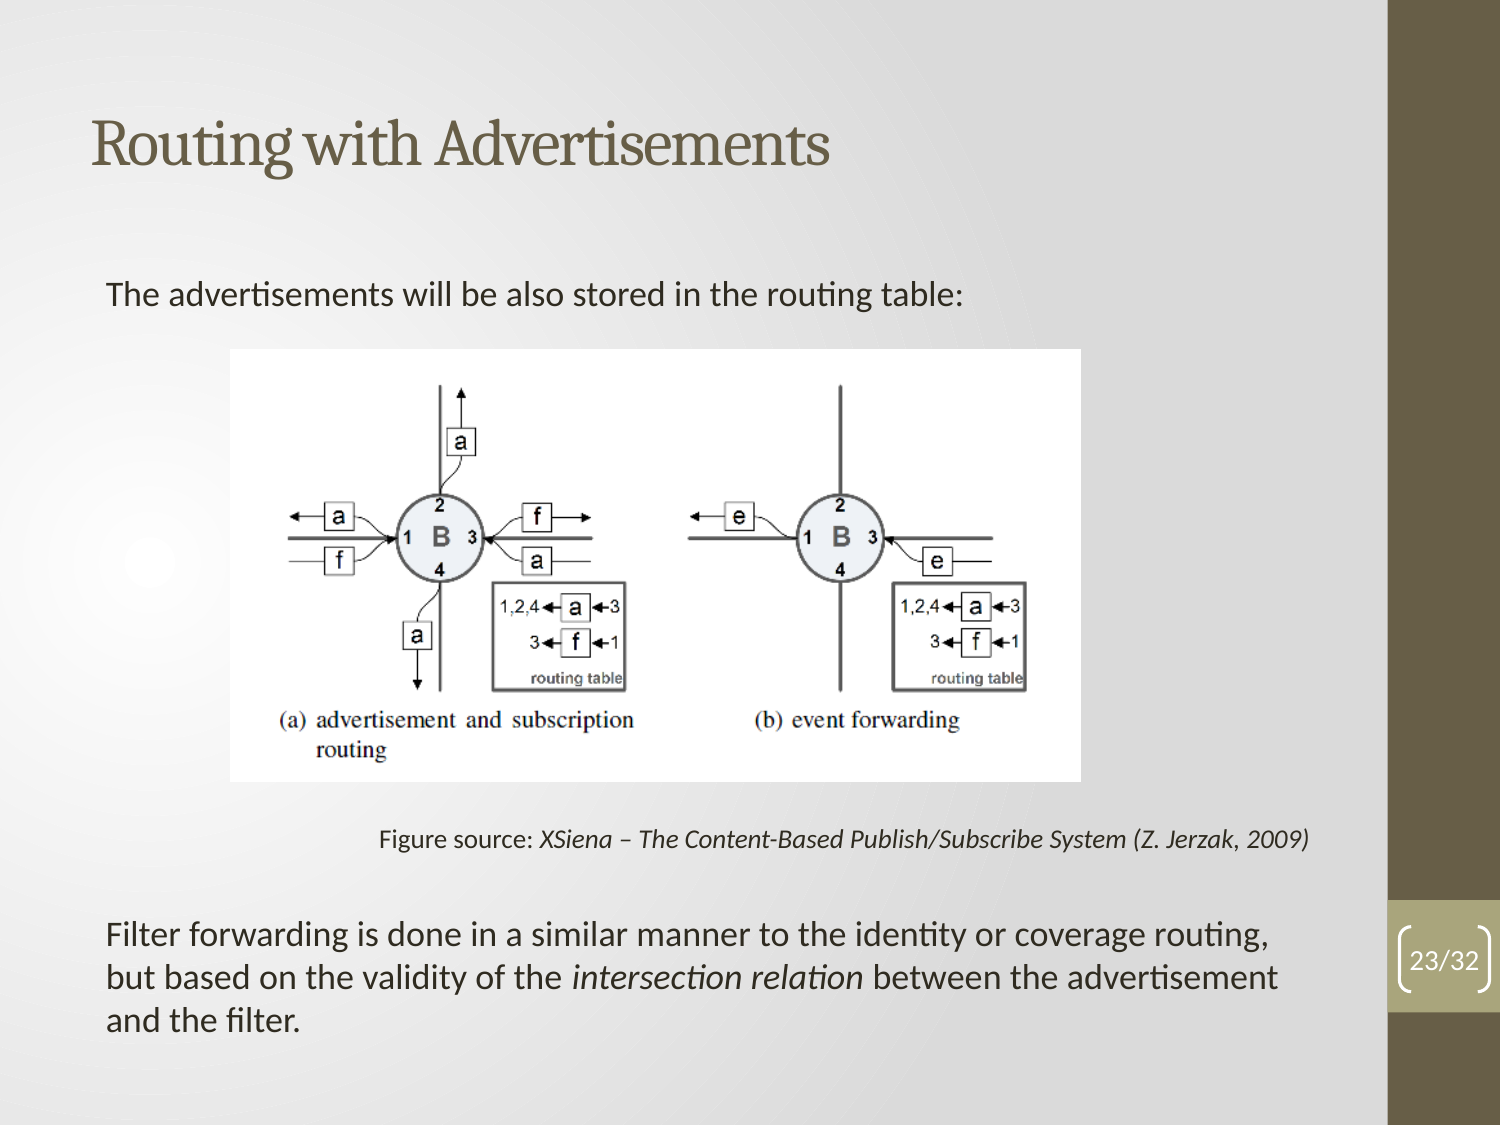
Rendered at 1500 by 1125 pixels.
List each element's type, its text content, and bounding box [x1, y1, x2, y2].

title Routing with Advertisements [75, 45, 1325, 233]
slide_number 23/32 [1397, 925, 1492, 994]
list The advertisements will be also stored in the routing table: Figure source: XSiena – The Content-Based Publish/Subscribe System (Z. Jerzak, 2009) Filter forwarding is done in a similar manner to the identity or coverage routing, but based on the validity of the intersection relation between the advertisement and the filter. [75, 262, 1325, 1050]
picture [229, 349, 1082, 783]
